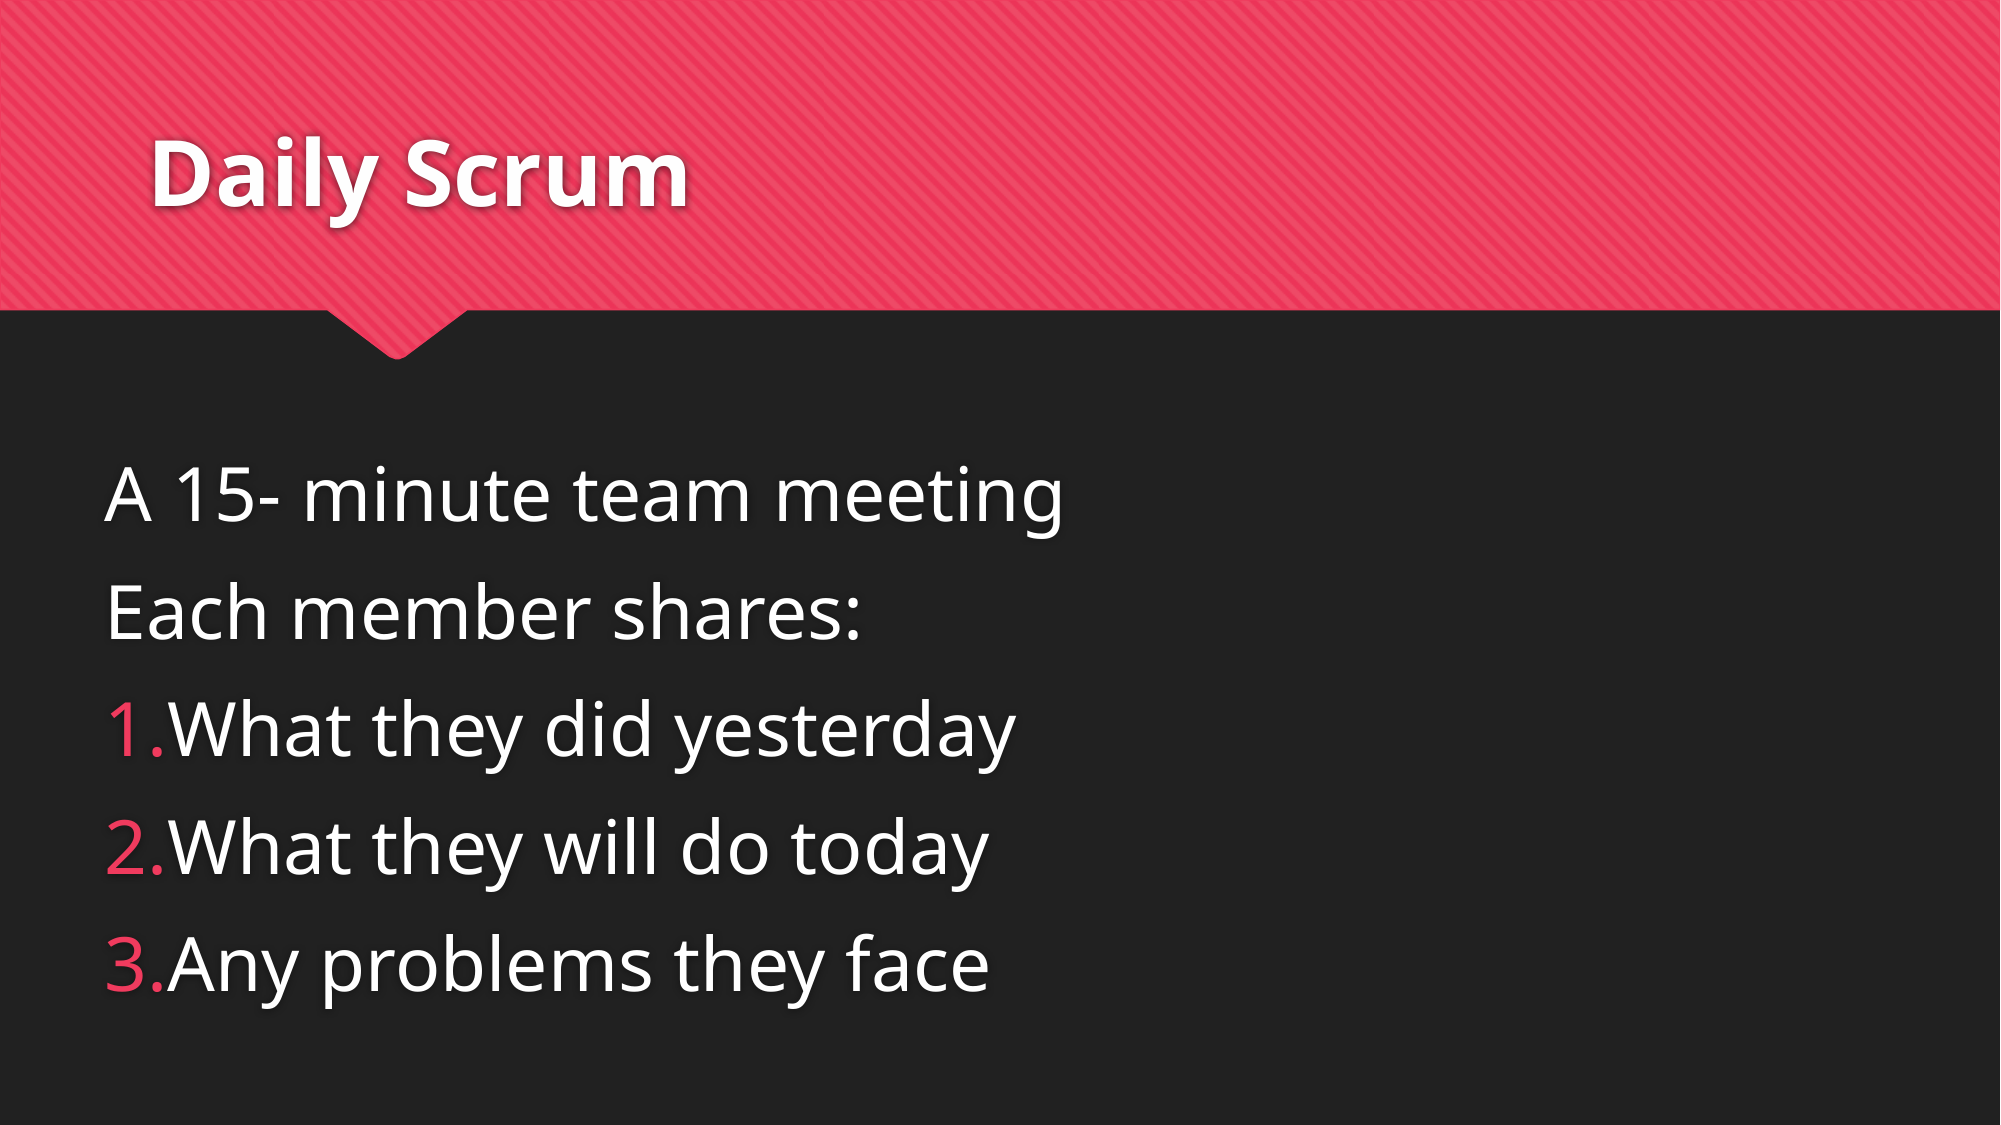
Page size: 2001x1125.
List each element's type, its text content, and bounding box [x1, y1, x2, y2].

title Daily Scrum [132, 73, 1868, 233]
list A 15- minute team meeting Each member shares: What they did yesterday What they will do today Any problems they face [89, 428, 1821, 1025]
